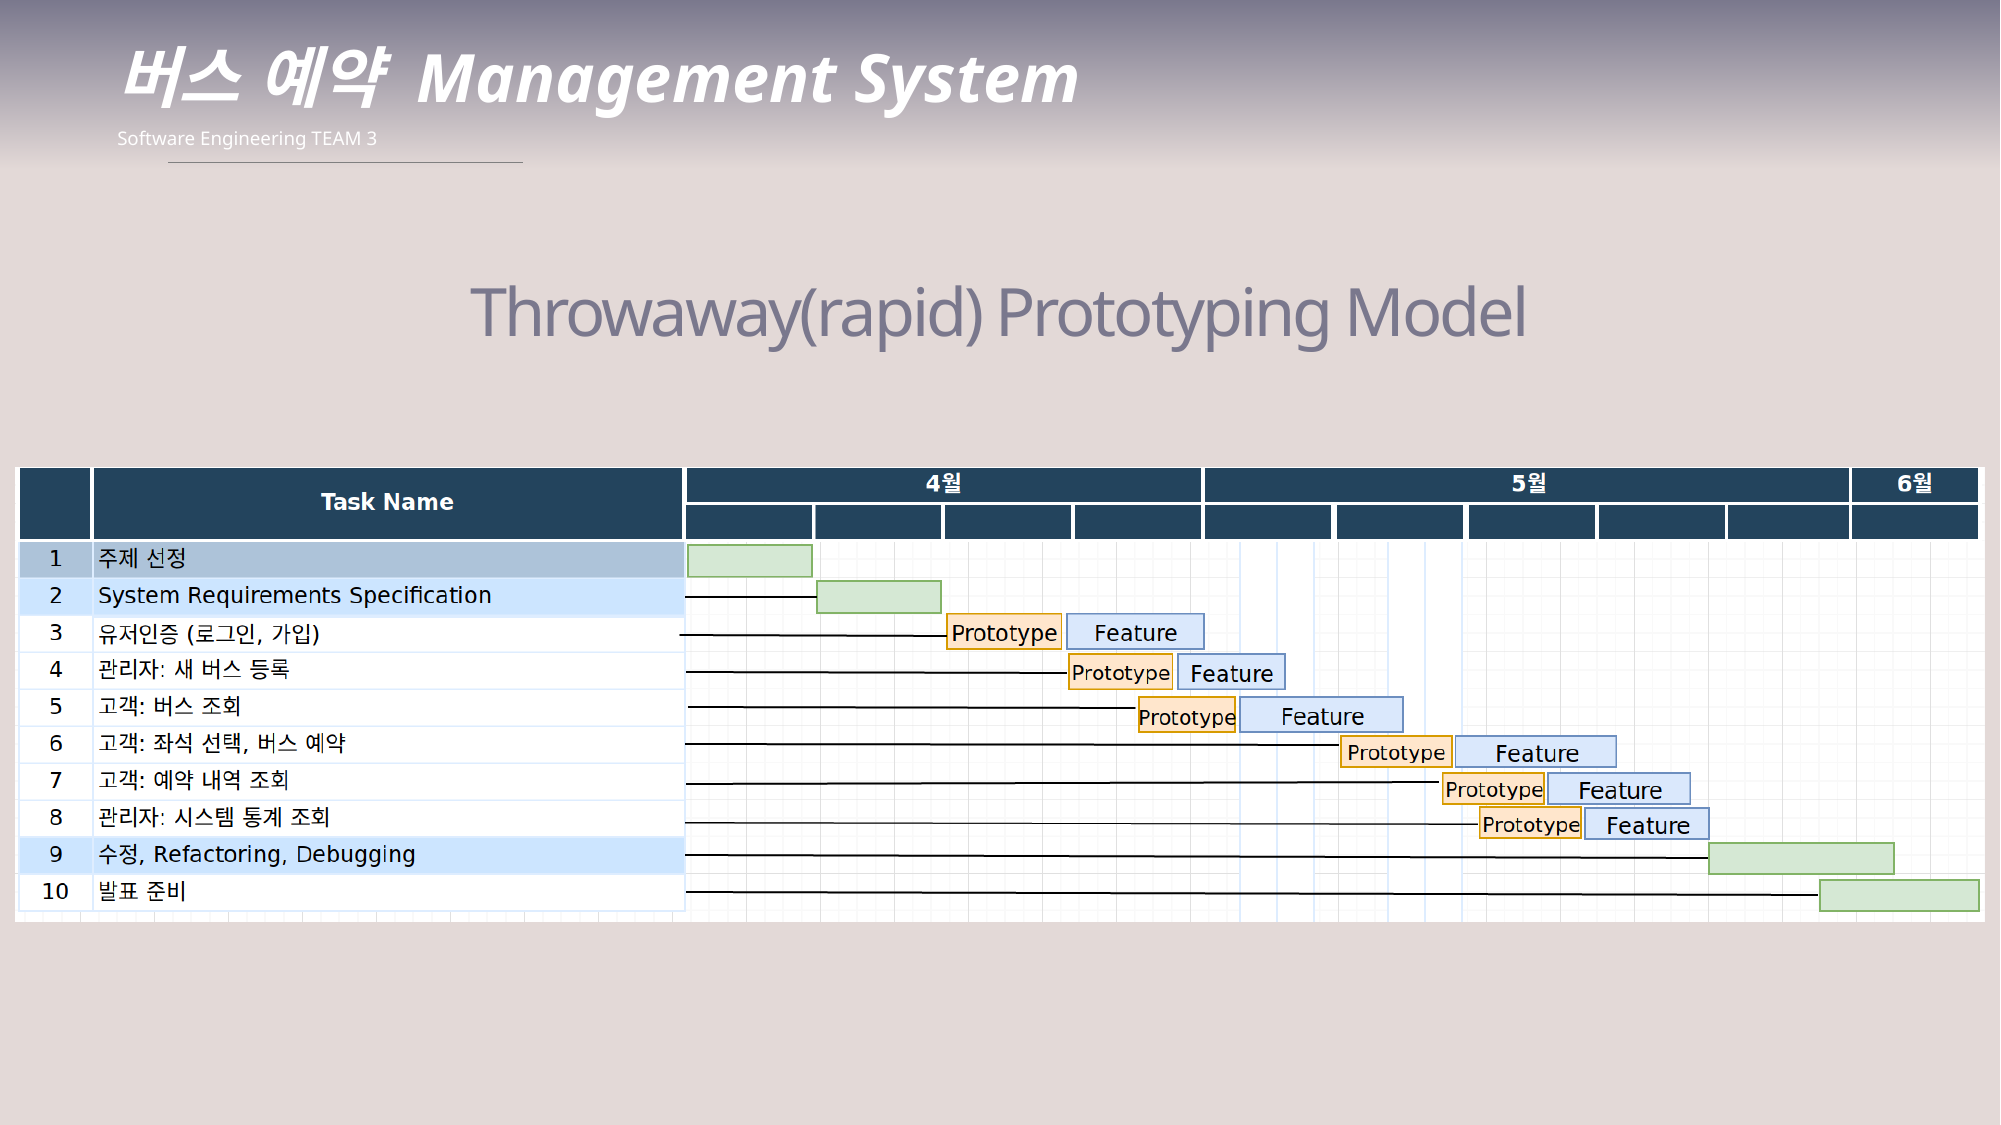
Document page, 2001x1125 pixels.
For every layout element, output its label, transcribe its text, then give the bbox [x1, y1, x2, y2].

text_box Throwaway(rapid) Prototyping Model [455, 262, 1545, 358]
text_box 버스 예약 Management System Software Engineering TEAM 3 [102, 0, 1139, 191]
picture [15, 467, 1985, 923]
